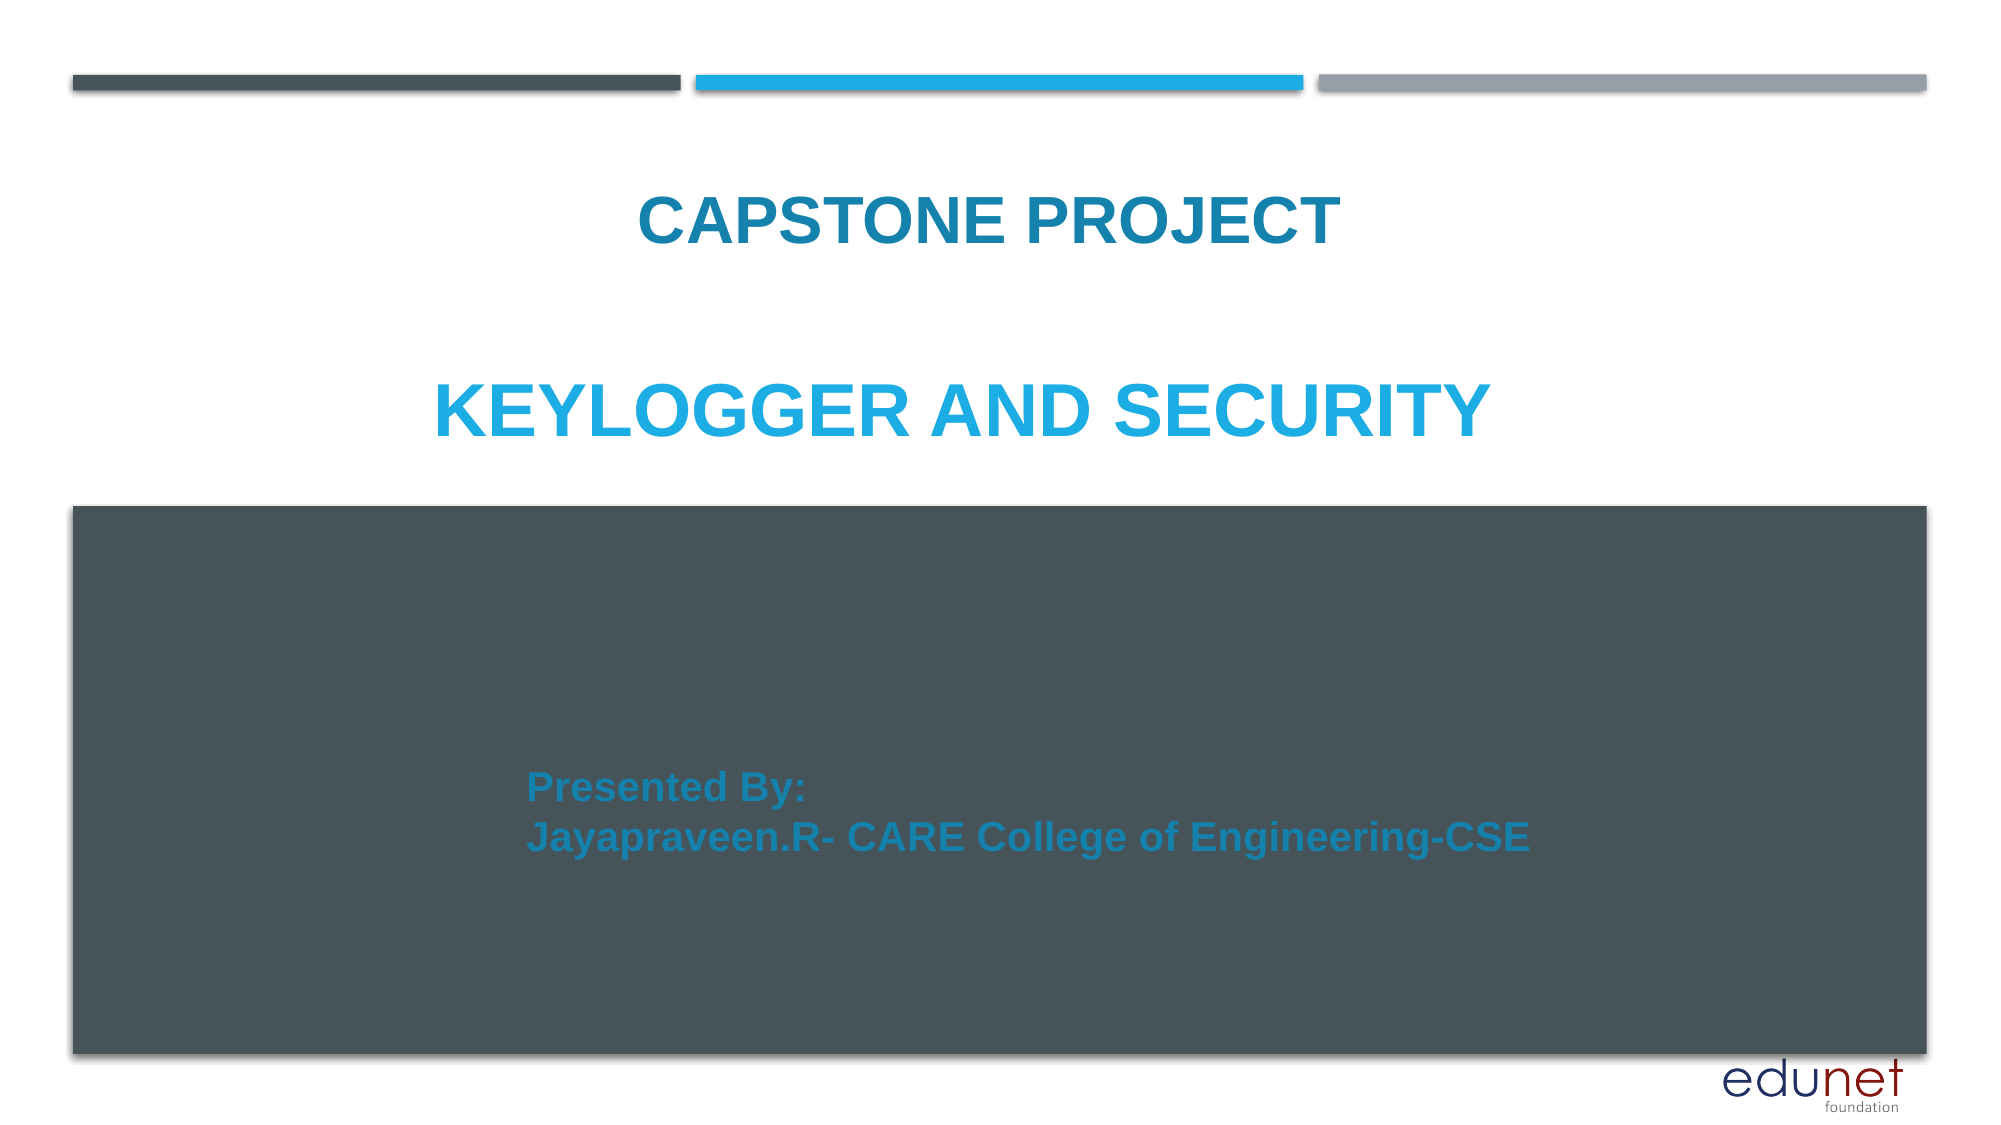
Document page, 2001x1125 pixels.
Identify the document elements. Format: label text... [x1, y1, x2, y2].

title KEYLOGGER and security [222, 298, 1723, 460]
picture [1719, 1056, 1905, 1116]
text_box CAPSTONE PROJECT [0, 169, 2000, 265]
text_box Presented By: Jayapraveen.R- CARE College of Engineering-CSE [511, 752, 1821, 868]
